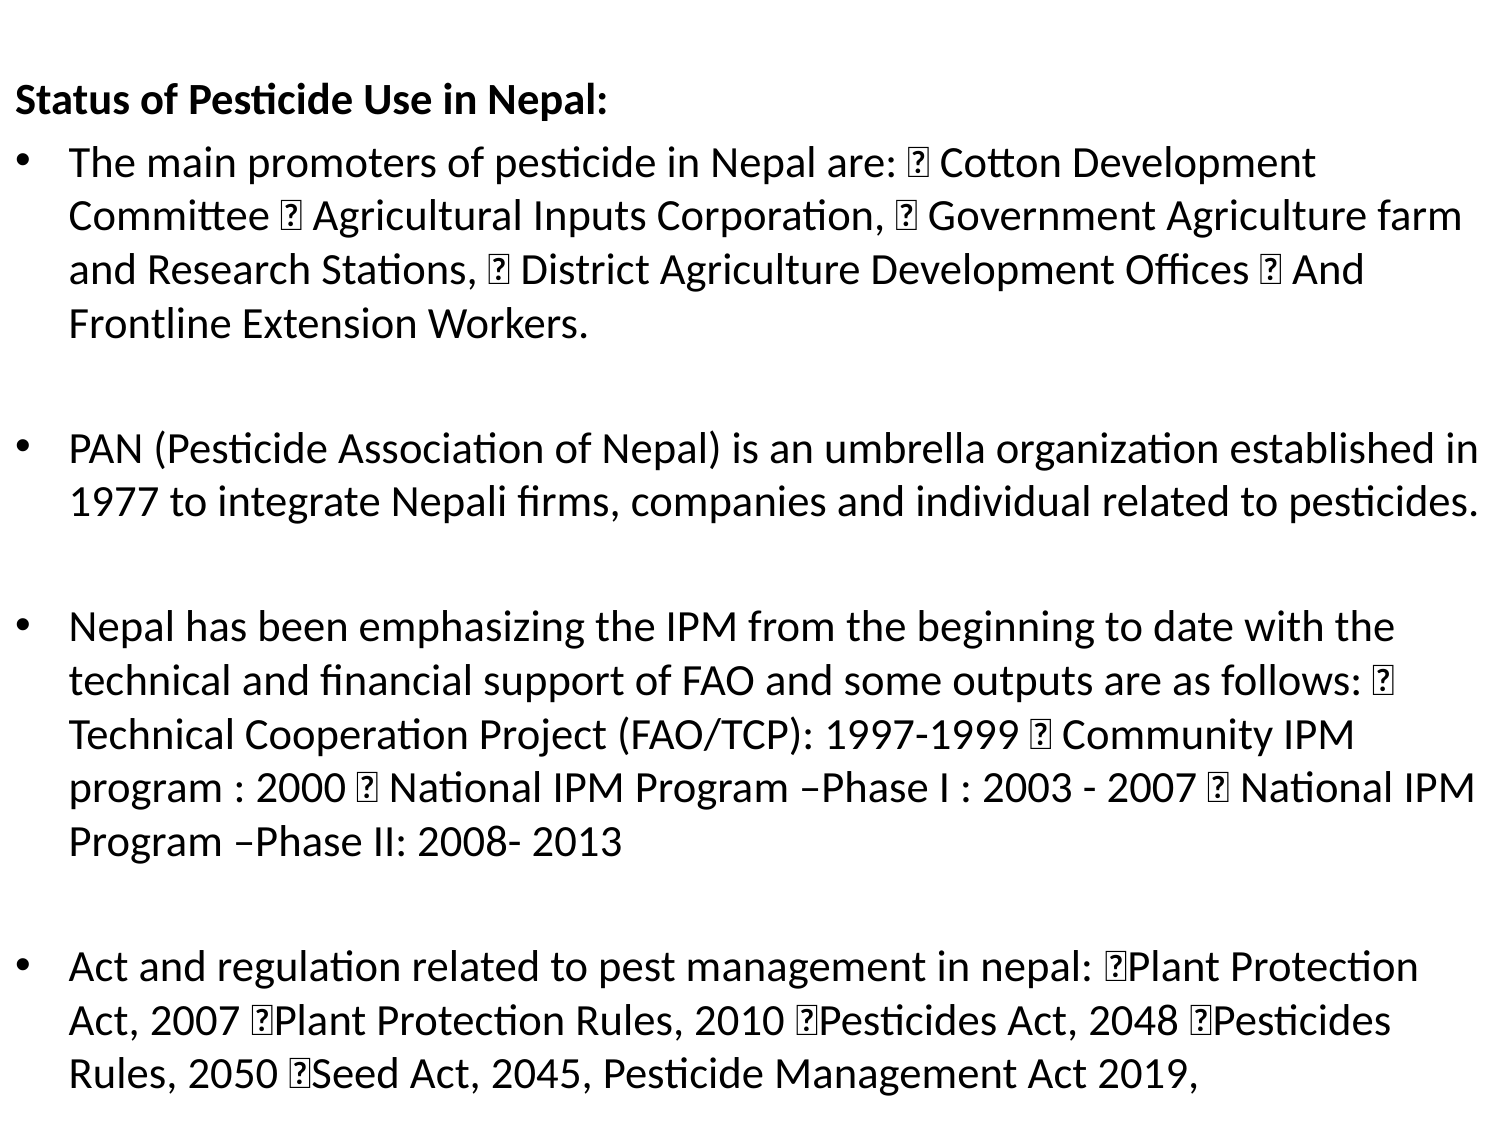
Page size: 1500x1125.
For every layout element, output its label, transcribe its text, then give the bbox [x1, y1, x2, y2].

list Status of Pesticide Use in Nepal: The main promoters of pesticide in Nepal are:  Cotton Development Committee  Agricultural Inputs Corporation,  Government Agriculture farm and Research Stations,  District Agriculture Development Offices  And Frontline Extension Workers. PAN (Pesticide Association of Nepal) is an umbrella organization established in 1977 to integrate Nepali firms, companies and individual related to pesticides. Nepal has been emphasizing the IPM from the beginning to date with the technical and financial support of FAO and some outputs are as follows:  Technical Cooperation Project (FAO/TCP): 1997-1999  Community IPM program : 2000  National IPM Program –Phase I : 2003 - 2007  National IPM Program –Phase II: 2008- 2013 Act and regulation related to pest management in nepal: Plant Protection Act, 2007 Plant Protection Rules, 2010 Pesticides Act, 2048 Pesticides Rules, 2050 Seed Act, 2045, Pesticide Management Act 2019, [0, 0, 1500, 1125]
